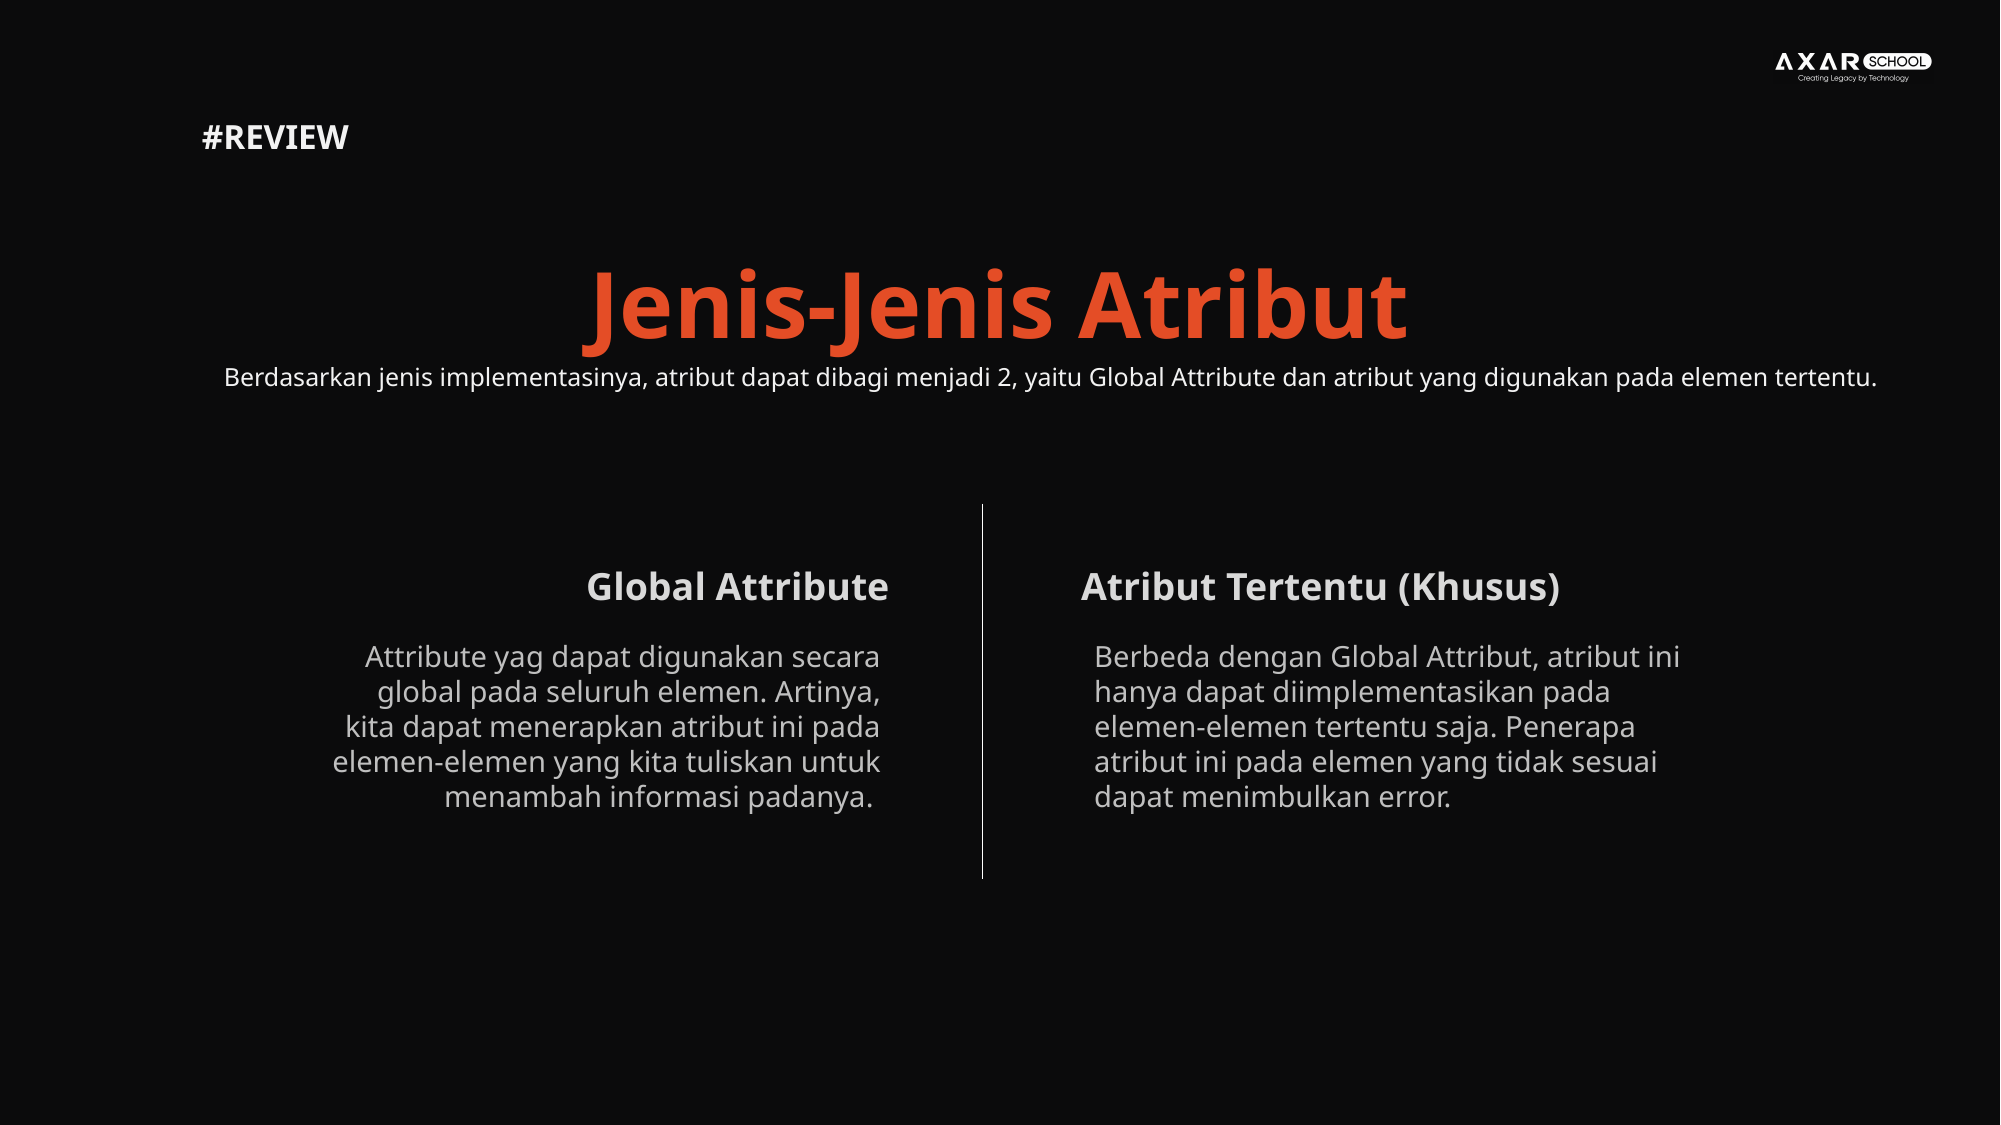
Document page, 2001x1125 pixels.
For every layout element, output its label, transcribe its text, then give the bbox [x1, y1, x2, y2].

picture [1773, 50, 1934, 84]
text_box Berbeda dengan Global Attribut, atribut ini hanya dapat diimplementasikan pada elemen-elemen tertentu saja. Penerapa atribut ini pada elemen yang tidak sesuai dapat menimbulkan error. [1079, 630, 1733, 821]
text_box Jenis-Jenis Atribut [574, 239, 1426, 354]
text_box Atribut Tertentu (Khusus) [1066, 555, 1576, 616]
text_box Berdasarkan jenis implementasinya, atribut dapat dibagi menjadi 2, yaitu Global Attribute dan atribut yang digunakan pada elemen tertentu. [209, 354, 1896, 399]
text_box #REVIEW [187, 109, 365, 164]
text_box Global Attribute [571, 555, 905, 616]
text_box Attribute yag dapat digunakan secara global pada seluruh elemen. Artinya, kita dapat menerapkan atribut ini pada elemen-elemen yang kita tuliskan untuk menambah informasi padanya. [312, 631, 896, 821]
